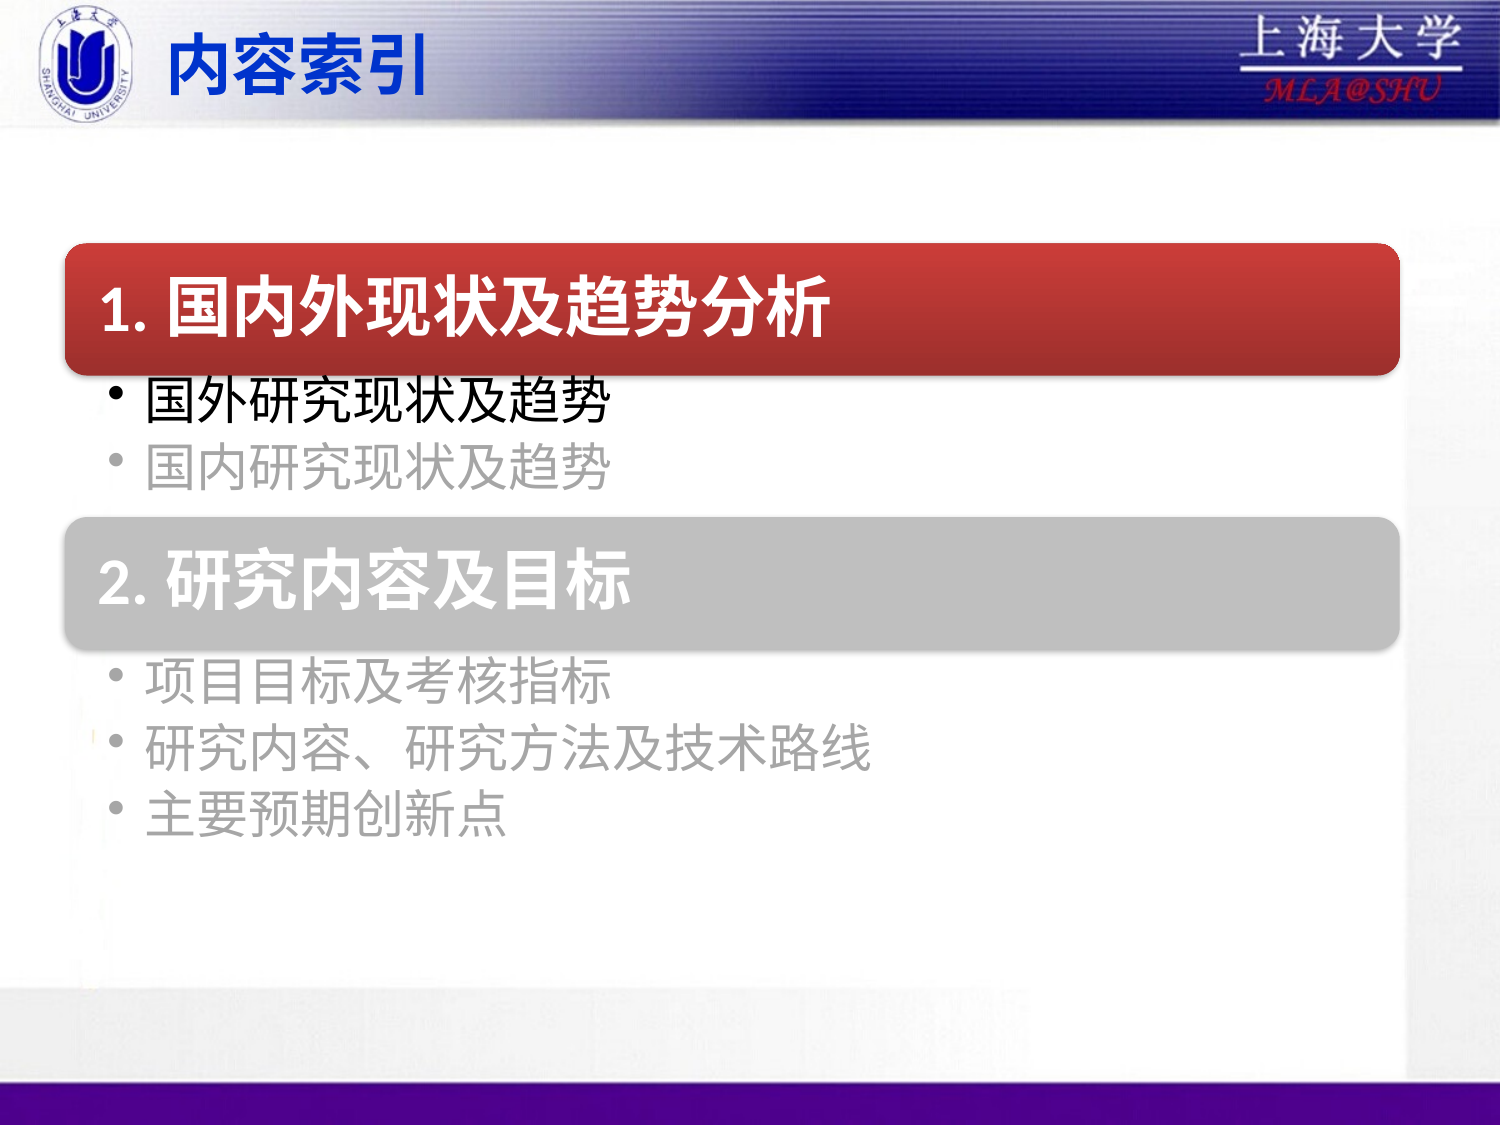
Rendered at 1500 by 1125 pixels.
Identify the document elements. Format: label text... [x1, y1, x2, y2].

title 内容索引 [150, 0, 1500, 129]
picture [0, 0, 1500, 1125]
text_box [64, 231, 1400, 882]
